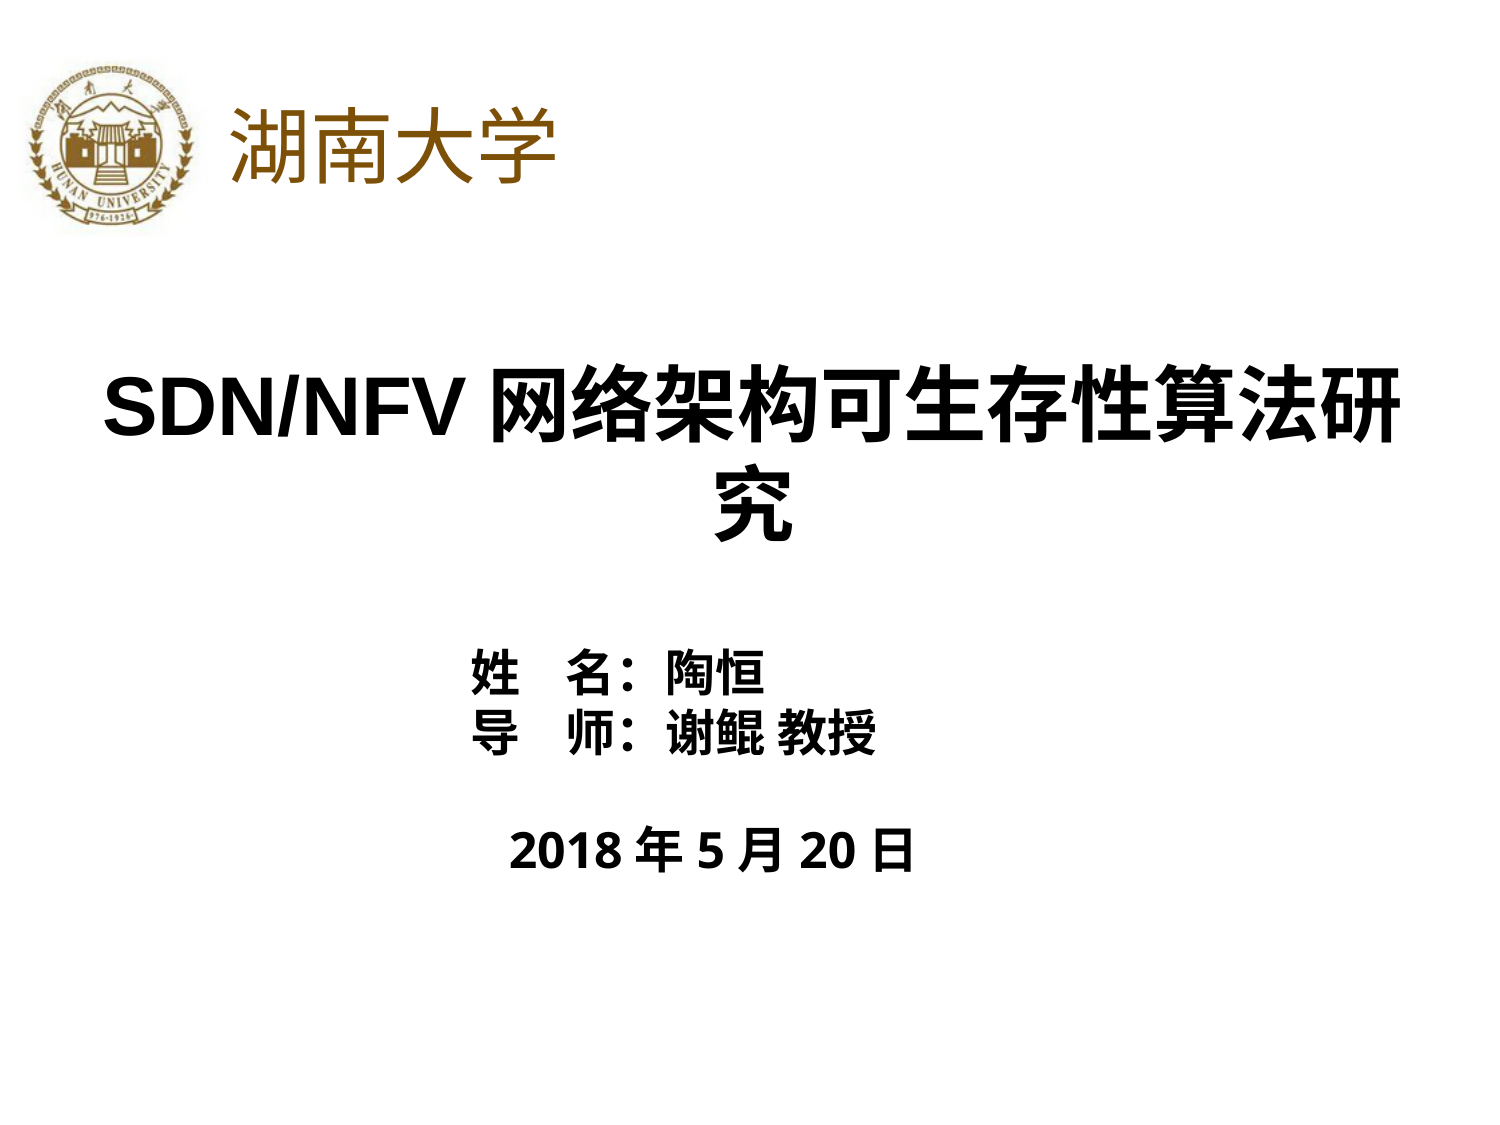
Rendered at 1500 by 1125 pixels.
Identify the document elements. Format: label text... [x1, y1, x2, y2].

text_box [9, 53, 578, 237]
text_box SDN/NFV网络架构可生存性算法研究 [79, 345, 1427, 560]
text_box 2018年5月20日 [365, 810, 992, 886]
text_box 姓 名：陶恒 导 师：谢鲲 教授 [456, 634, 1163, 770]
